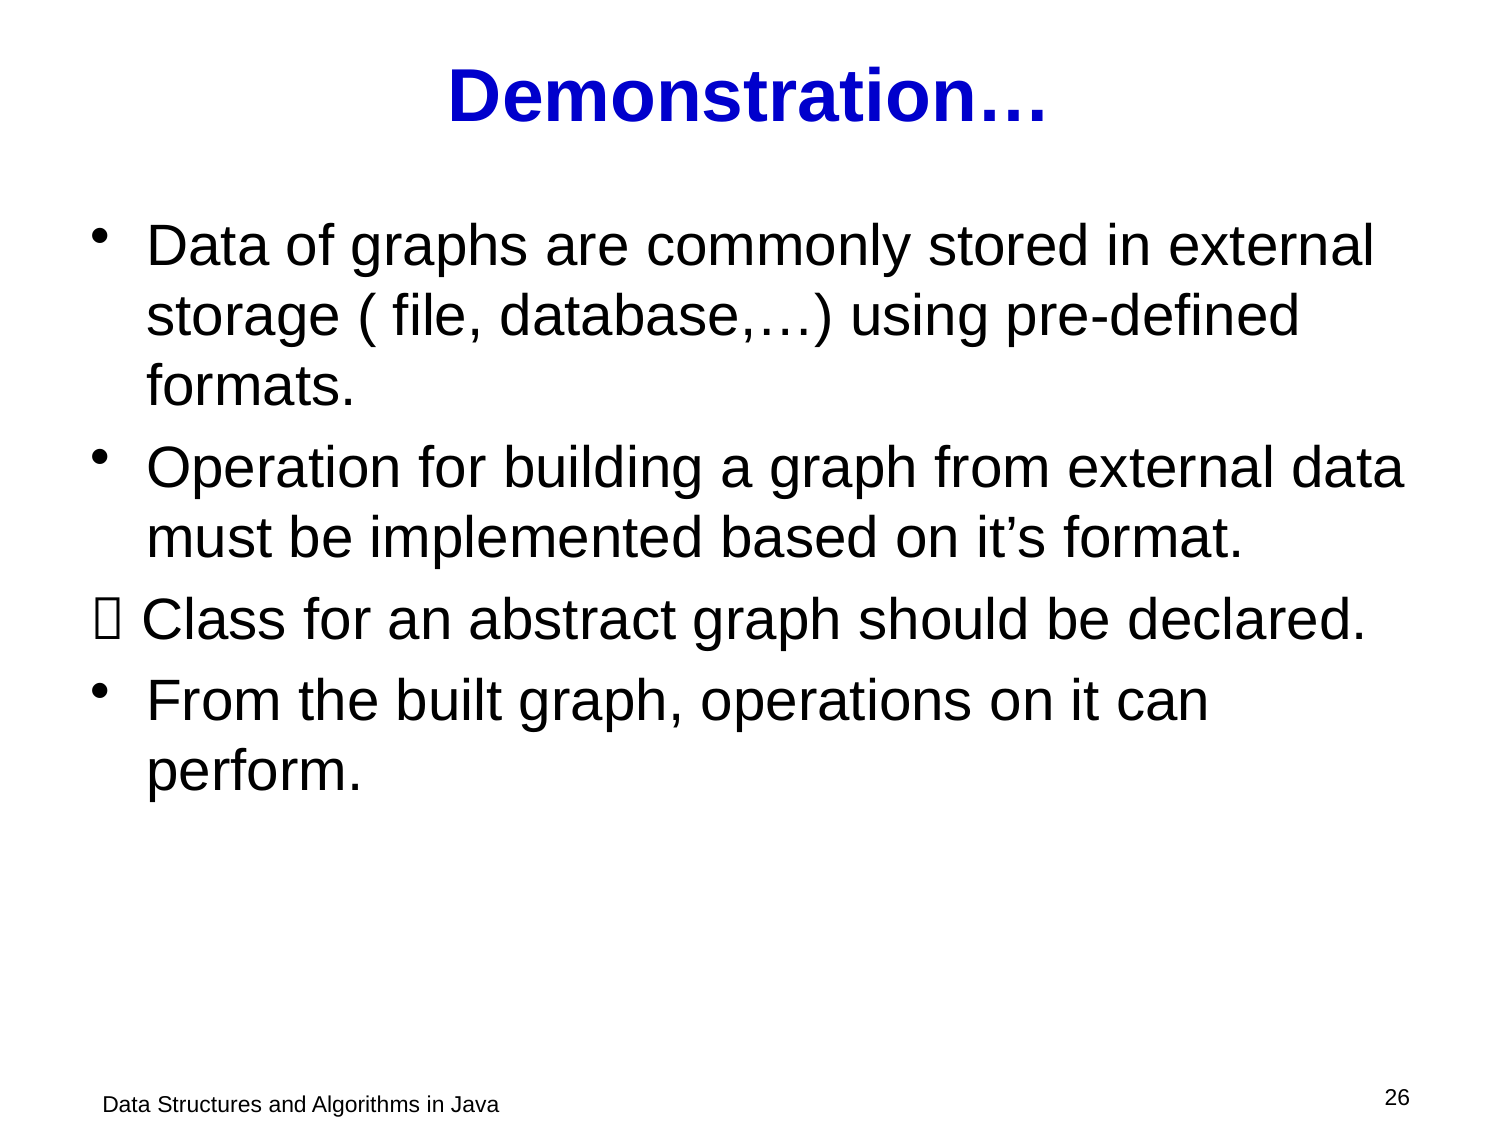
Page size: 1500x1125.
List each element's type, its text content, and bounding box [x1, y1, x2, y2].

list Data of graphs are commonly stored in external storage ( file, database,…) using pre-defined formats. Operation for building a graph from external data must be implemented based on it’s format.  Class for an abstract graph should be declared. From the built graph, operations on it can perform. [74, 199, 1426, 943]
title Demonstration… [74, 44, 1426, 138]
slide_number 26 [1312, 1074, 1426, 1113]
